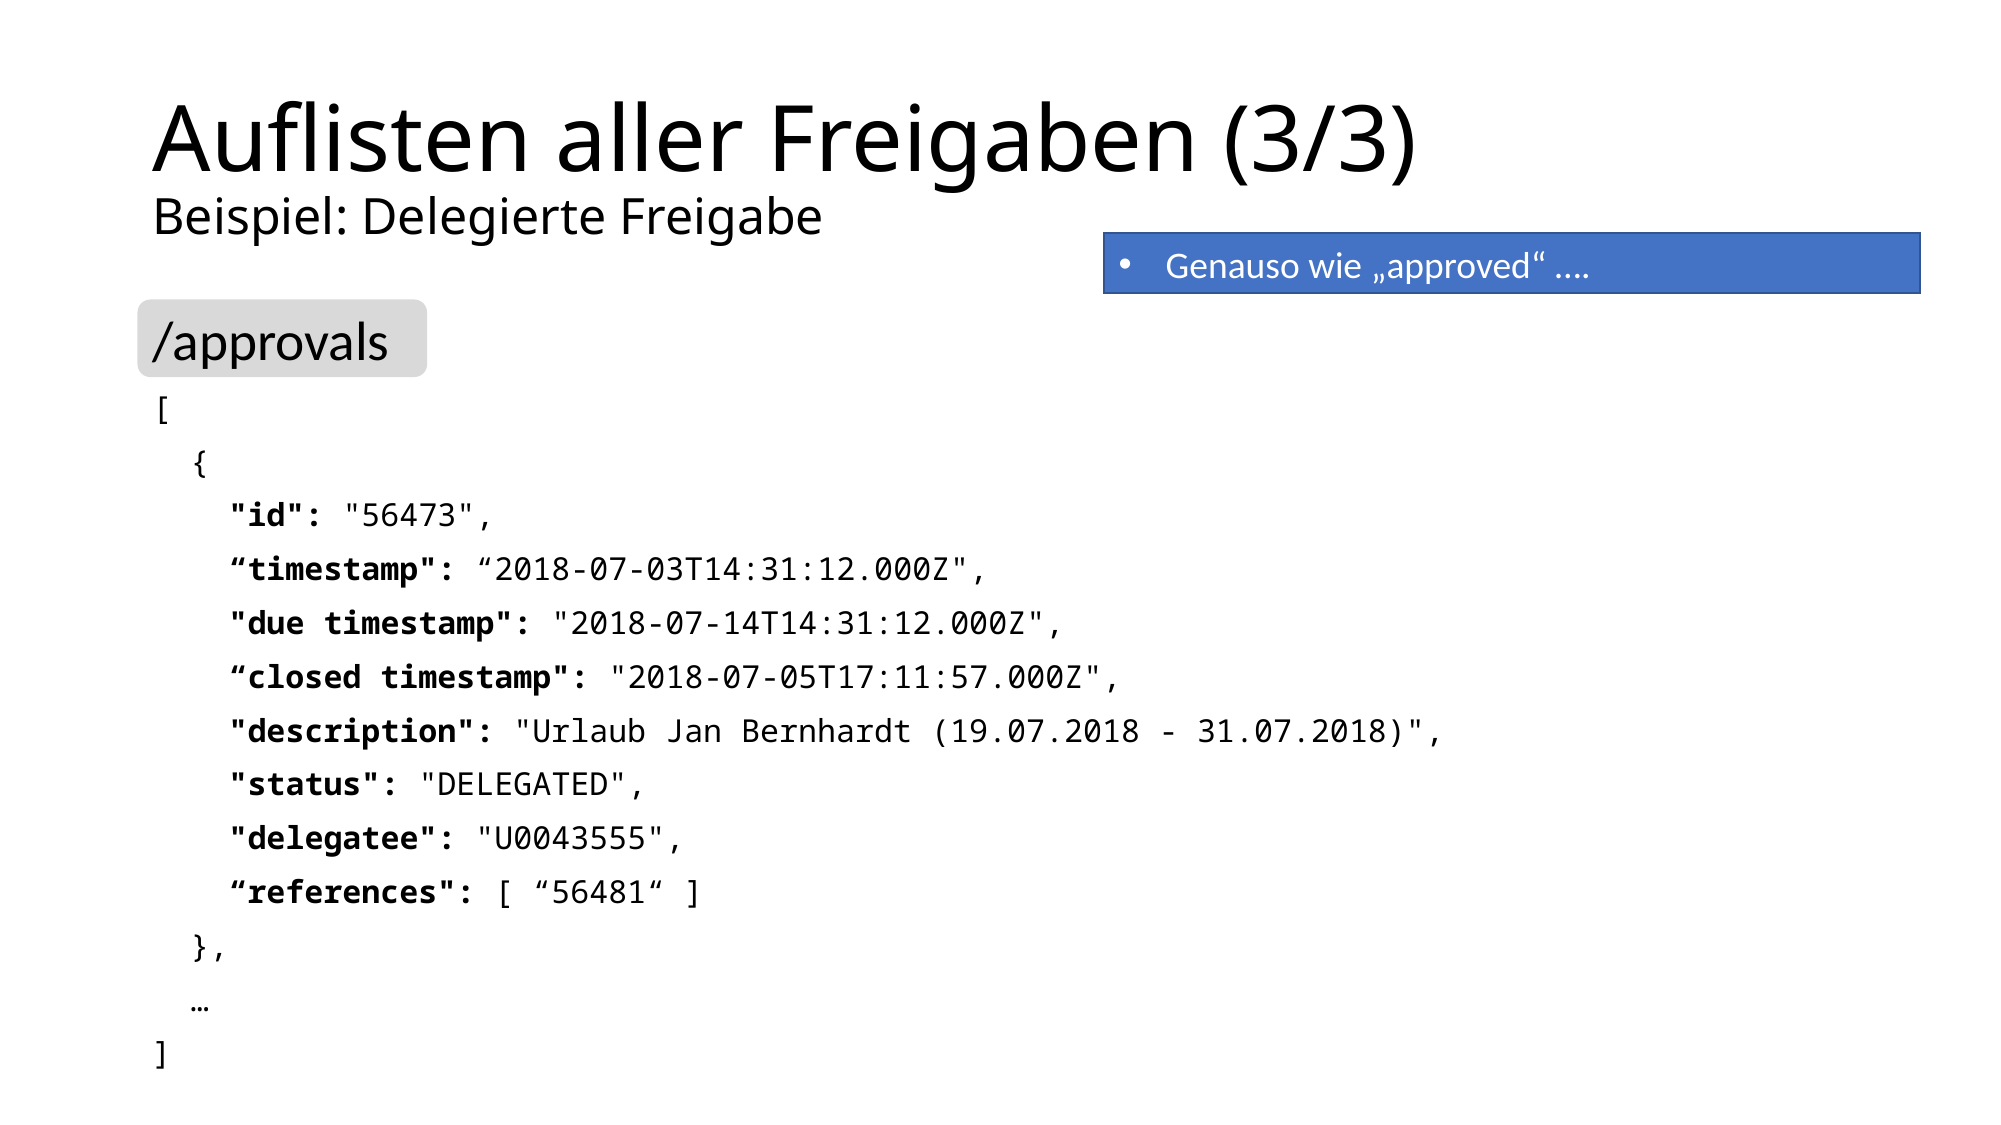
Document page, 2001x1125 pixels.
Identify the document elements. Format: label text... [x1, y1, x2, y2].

text_box [138, 298, 426, 305]
text_box Genauso wie „approved“ …. [1103, 232, 1921, 294]
title Auflisten aller Freigaben (3/3) Beispiel: Delegierte Freigabe [137, 59, 1863, 278]
list /approvals [ { "id": "56473", “timestamp": “2018-07-03T14:31:12.000Z", "due timestamp": "2018-07-14T14:31:12.000Z", “closed timestamp": "2018-07-05T17:11:57.000Z", "description": "Urlaub Jan Bernhardt (19.07.2018 - 31.07.2018)", "status": "DELEGATED", "delegatee": "U0043555", “references": [ “56481“ ] }, … ] [137, 305, 1863, 1084]
